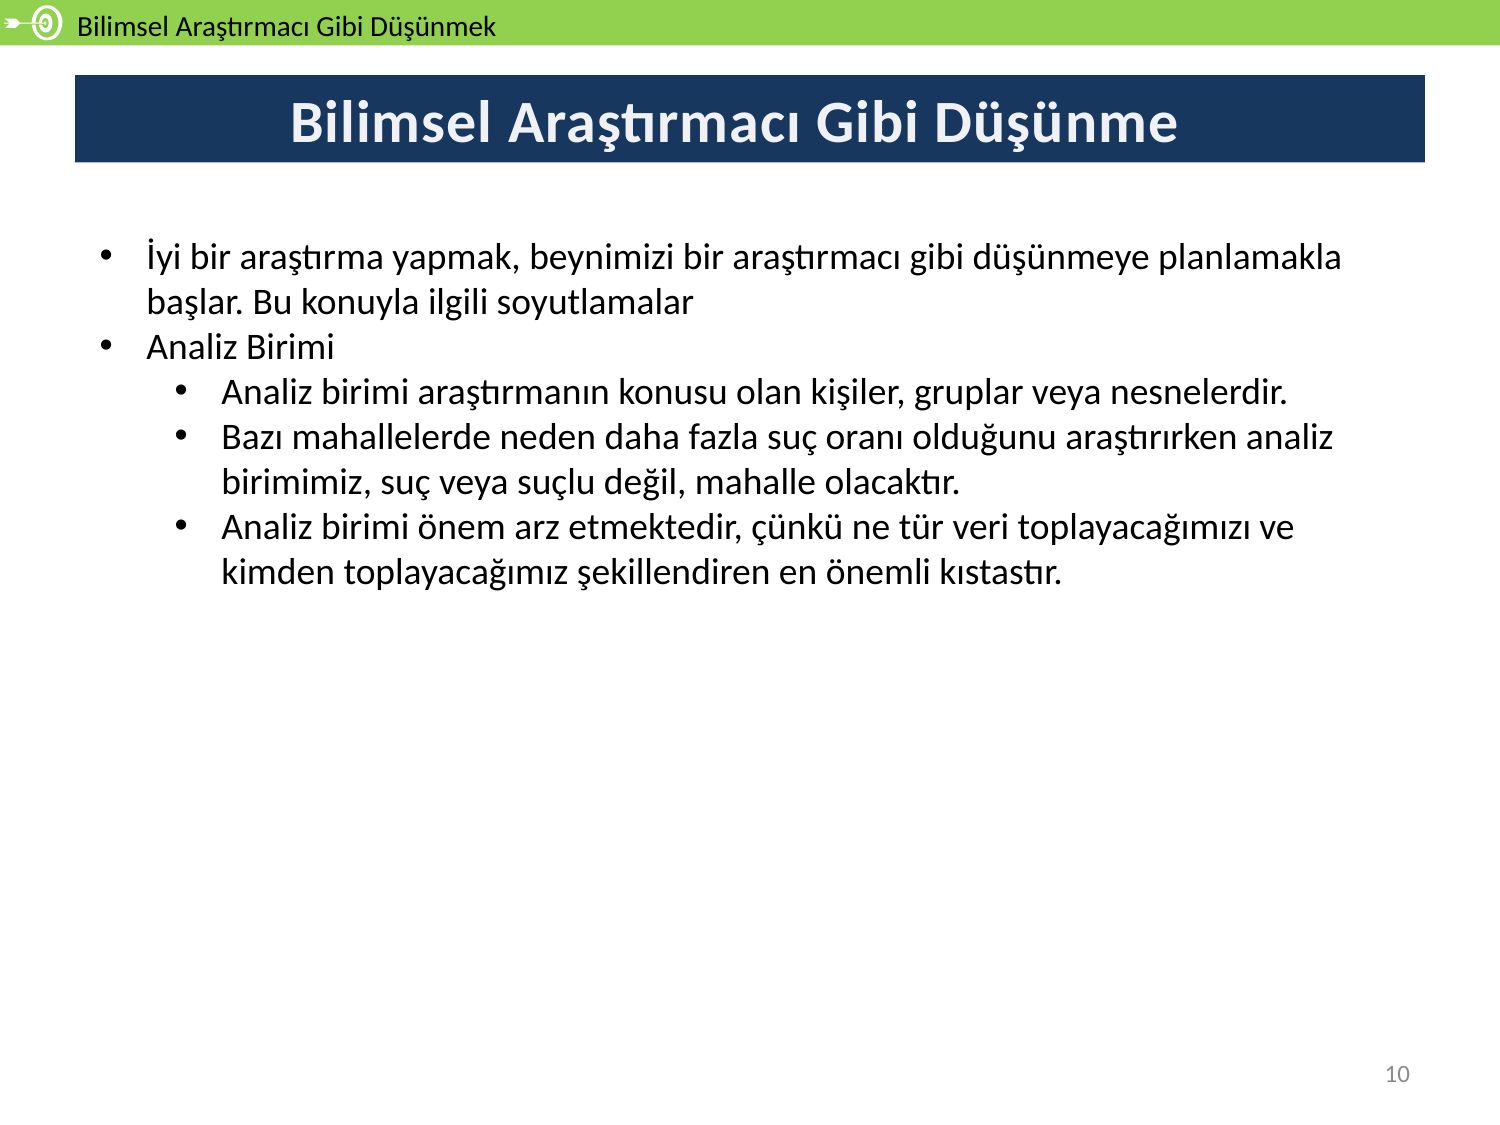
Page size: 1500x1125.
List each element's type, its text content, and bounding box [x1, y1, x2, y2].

title Bilimsel Araştırmacı Gibi Düşünmek [75, 75, 1425, 163]
slide_number 10 [1074, 1042, 1425, 1103]
text_box İyi bir araştırma yapmak, beynimizi bir araştırmacı gibi düşünmeye planlamakla başlar. Bu konuyla ilgili soyutlamalar Analiz Birimi Analiz birimi araştırmanın konusu olan kişiler, gruplar veya nesnelerdir. Bazı mahallelerde neden daha fazla suç oranı olduğunu araştırırken analiz birimimiz, suç veya suçlu değil, mahalle olacaktır. Analiz birimi önem arz etmektedir, çünkü ne tür veri toplayacağımızı ve kimden toplayacağımız şekillendiren en önemli kıstastır. [84, 224, 1360, 600]
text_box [0, 0, 1500, 46]
